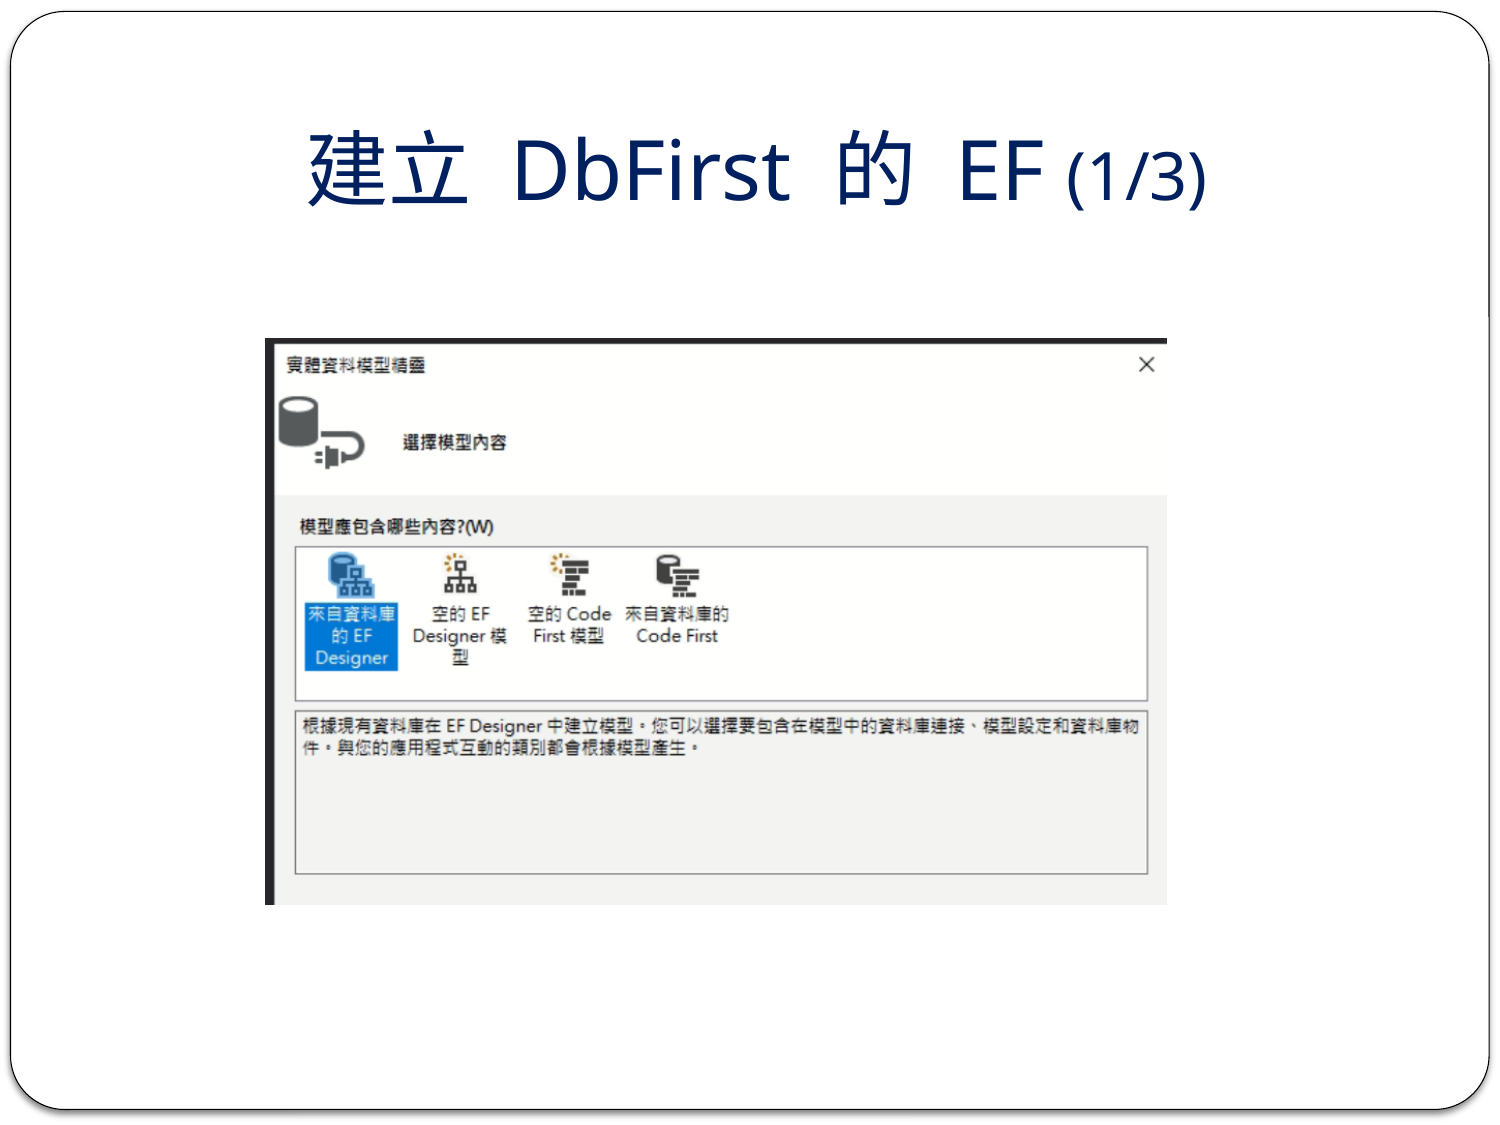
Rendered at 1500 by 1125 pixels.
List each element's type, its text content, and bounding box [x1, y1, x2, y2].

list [265, 337, 1167, 905]
title 建立 DbFirst 的 EF (1/3) [88, 45, 1425, 233]
